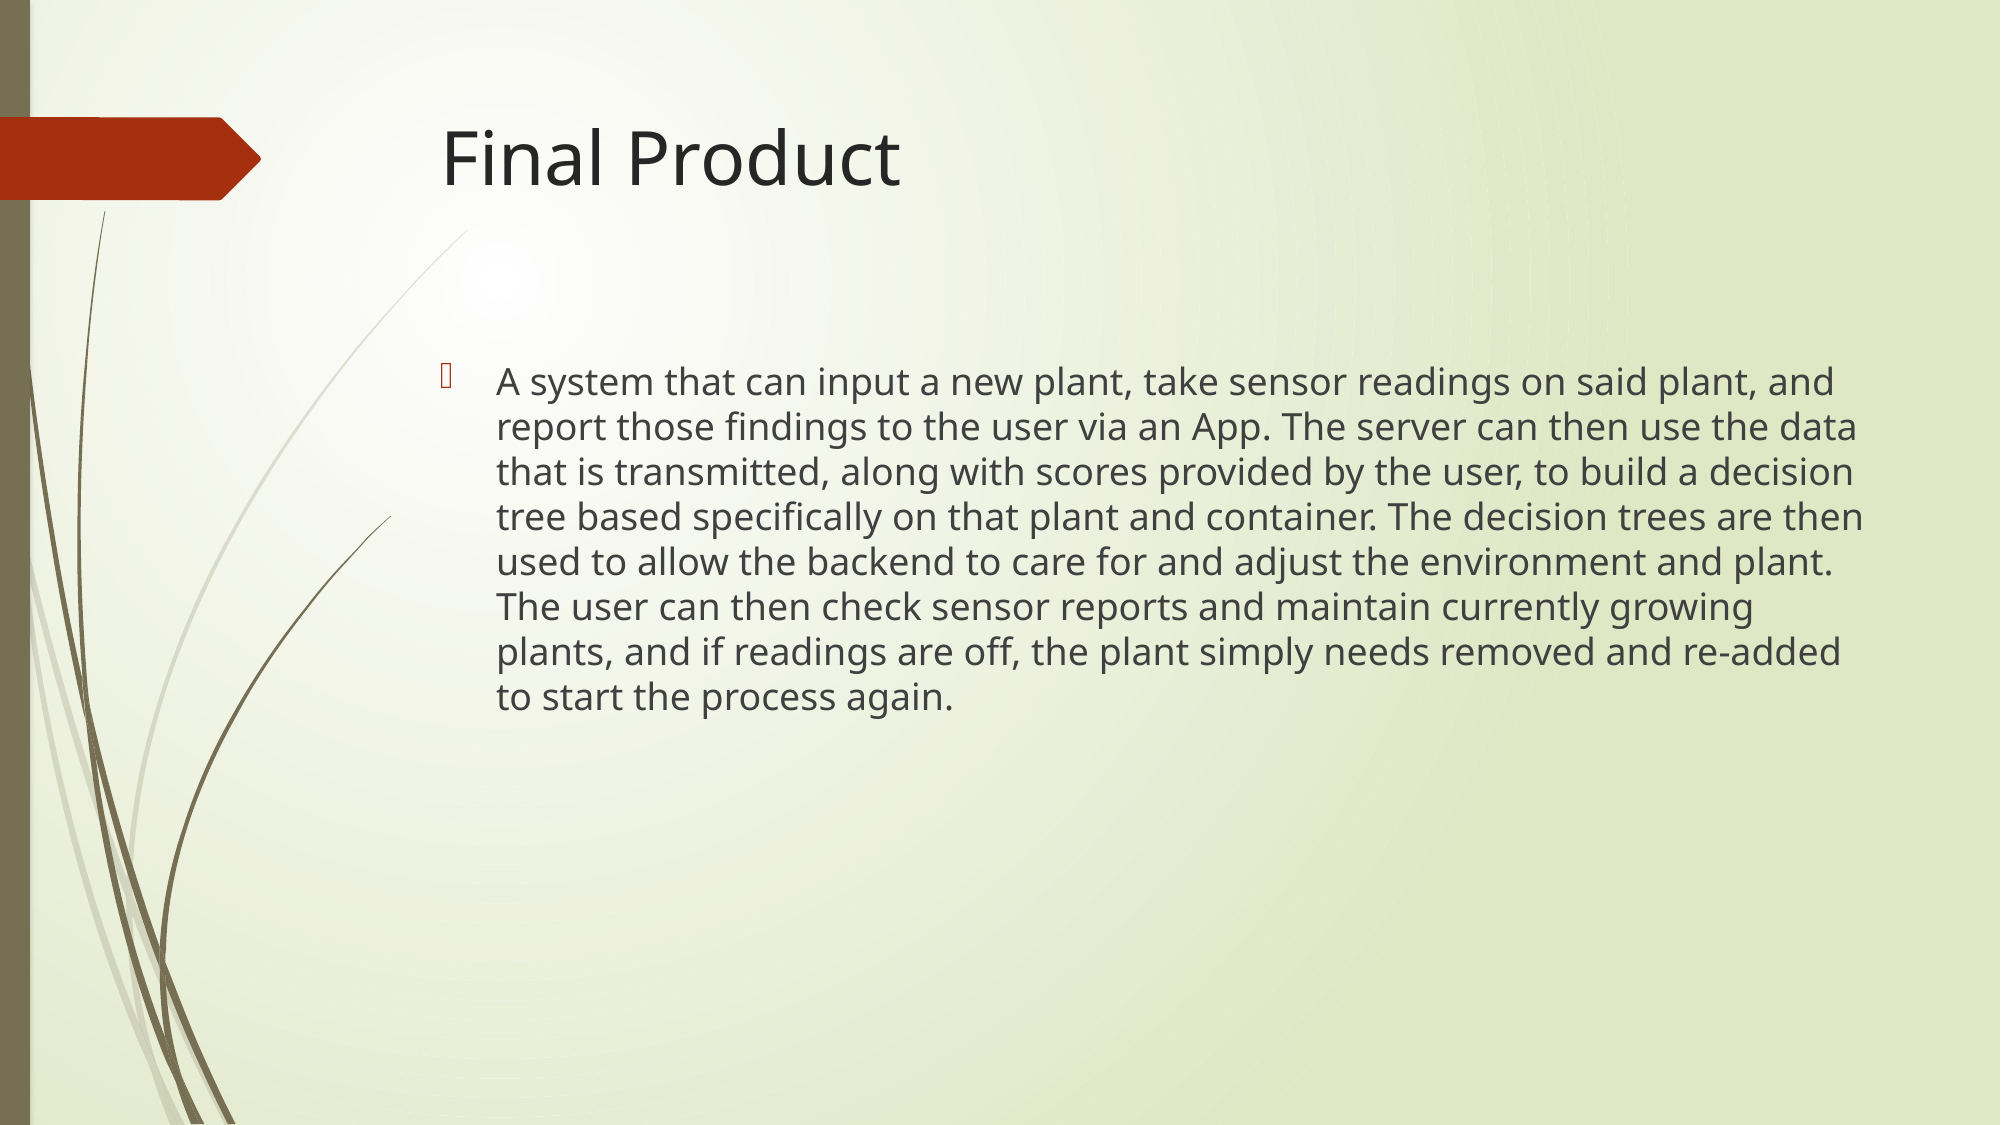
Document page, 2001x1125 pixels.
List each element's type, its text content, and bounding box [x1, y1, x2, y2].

list A system that can input a new plant, take sensor readings on said plant, and report those findings to the user via an App. The server can then use the data that is transmitted, along with scores provided by the user, to build a decision tree based specifically on that plant and container. The decision trees are then used to allow the backend to care for and adjust the environment and plant. The user can then check sensor reports and maintain currently growing plants, and if readings are off, the plant simply needs removed and re-added to start the process again. [424, 350, 1888, 970]
title Final Product [425, 102, 1888, 313]
